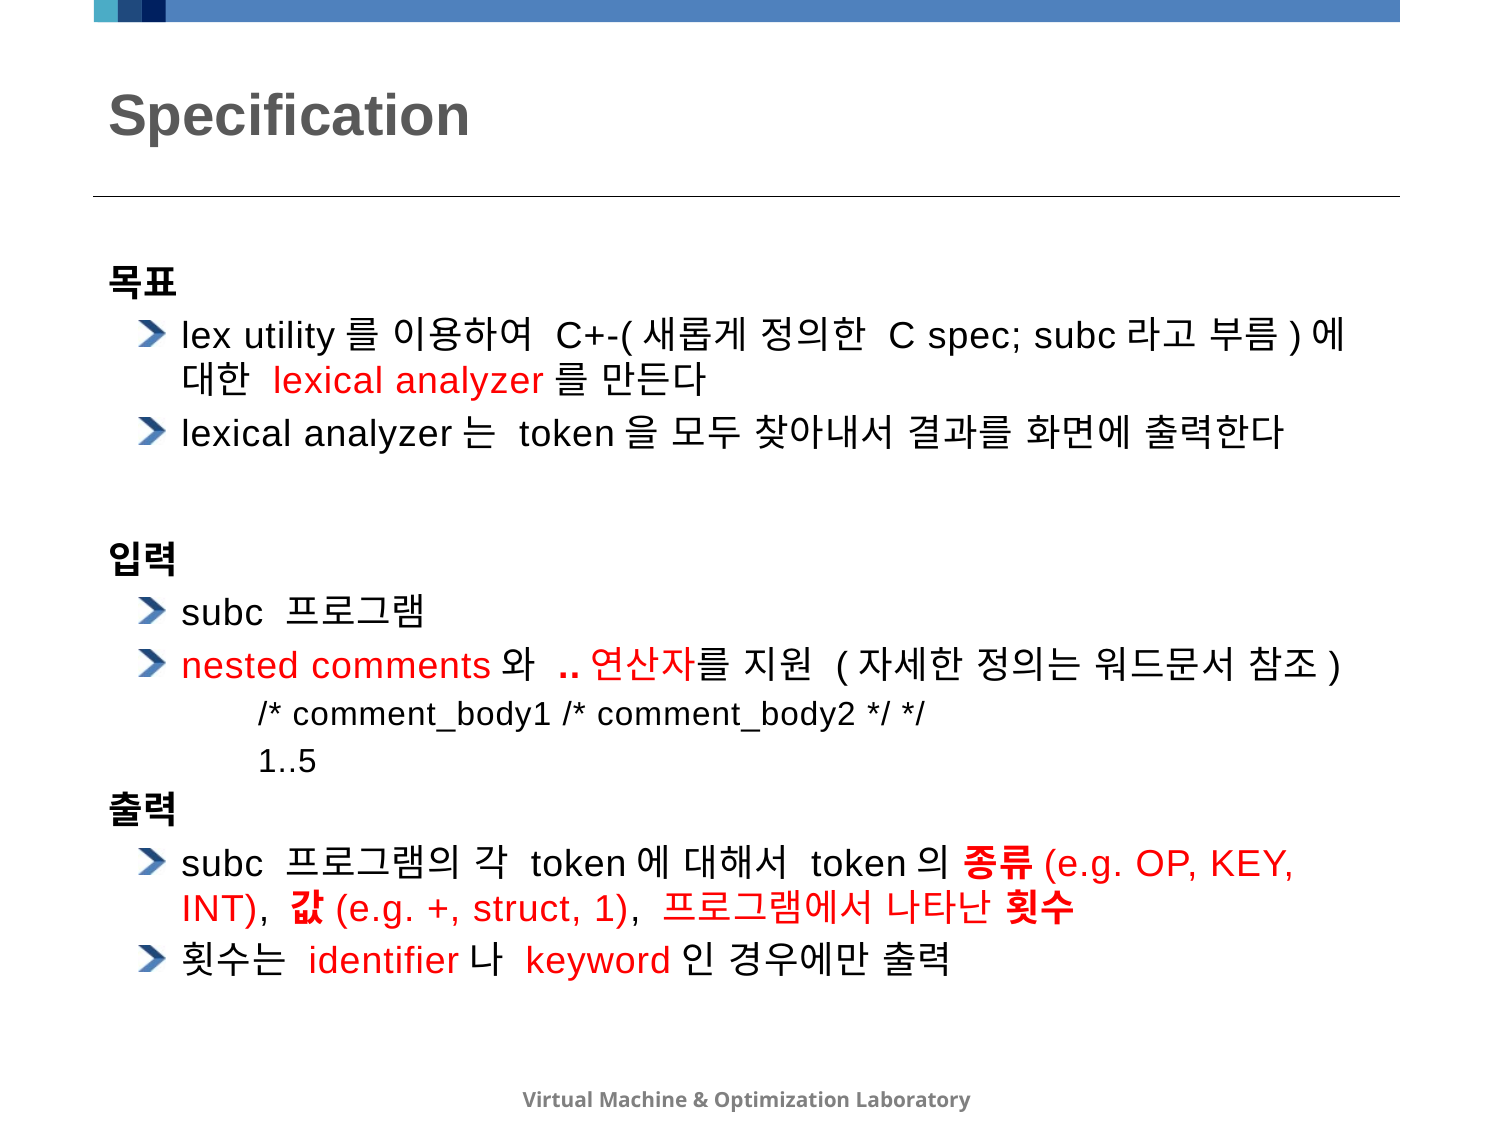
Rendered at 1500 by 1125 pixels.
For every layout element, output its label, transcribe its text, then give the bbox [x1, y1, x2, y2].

list 목표 lex utility를 이용하여 C+-(새롭게 정의한 C spec; subc라고 부름)에 대한 lexical analyzer를 만든다 lexical analyzer는 token을 모두 찾아내서 결과를 화면에 출력한다 입력 subc 프로그램 nested comments와 ..연산자를 지원 (자세한 정의는 워드문서 참조) /* comment_body1 /* comment_body2 */ */ 1..5 출력 subc 프로그램의 각 token에 대해서 token의 종류(e.g. OP, KEY, INT), 값(e.g. +, struct, 1), 프로그램에서 나타난 횟수 횟수는 identifier나 keyword인 경우에만 출력 [93, 251, 1400, 1052]
picture [138, 320, 167, 347]
picture [138, 945, 167, 972]
picture [138, 649, 167, 677]
title Specification [93, 55, 1400, 169]
picture [138, 848, 167, 875]
picture [138, 417, 167, 445]
picture [138, 597, 167, 624]
